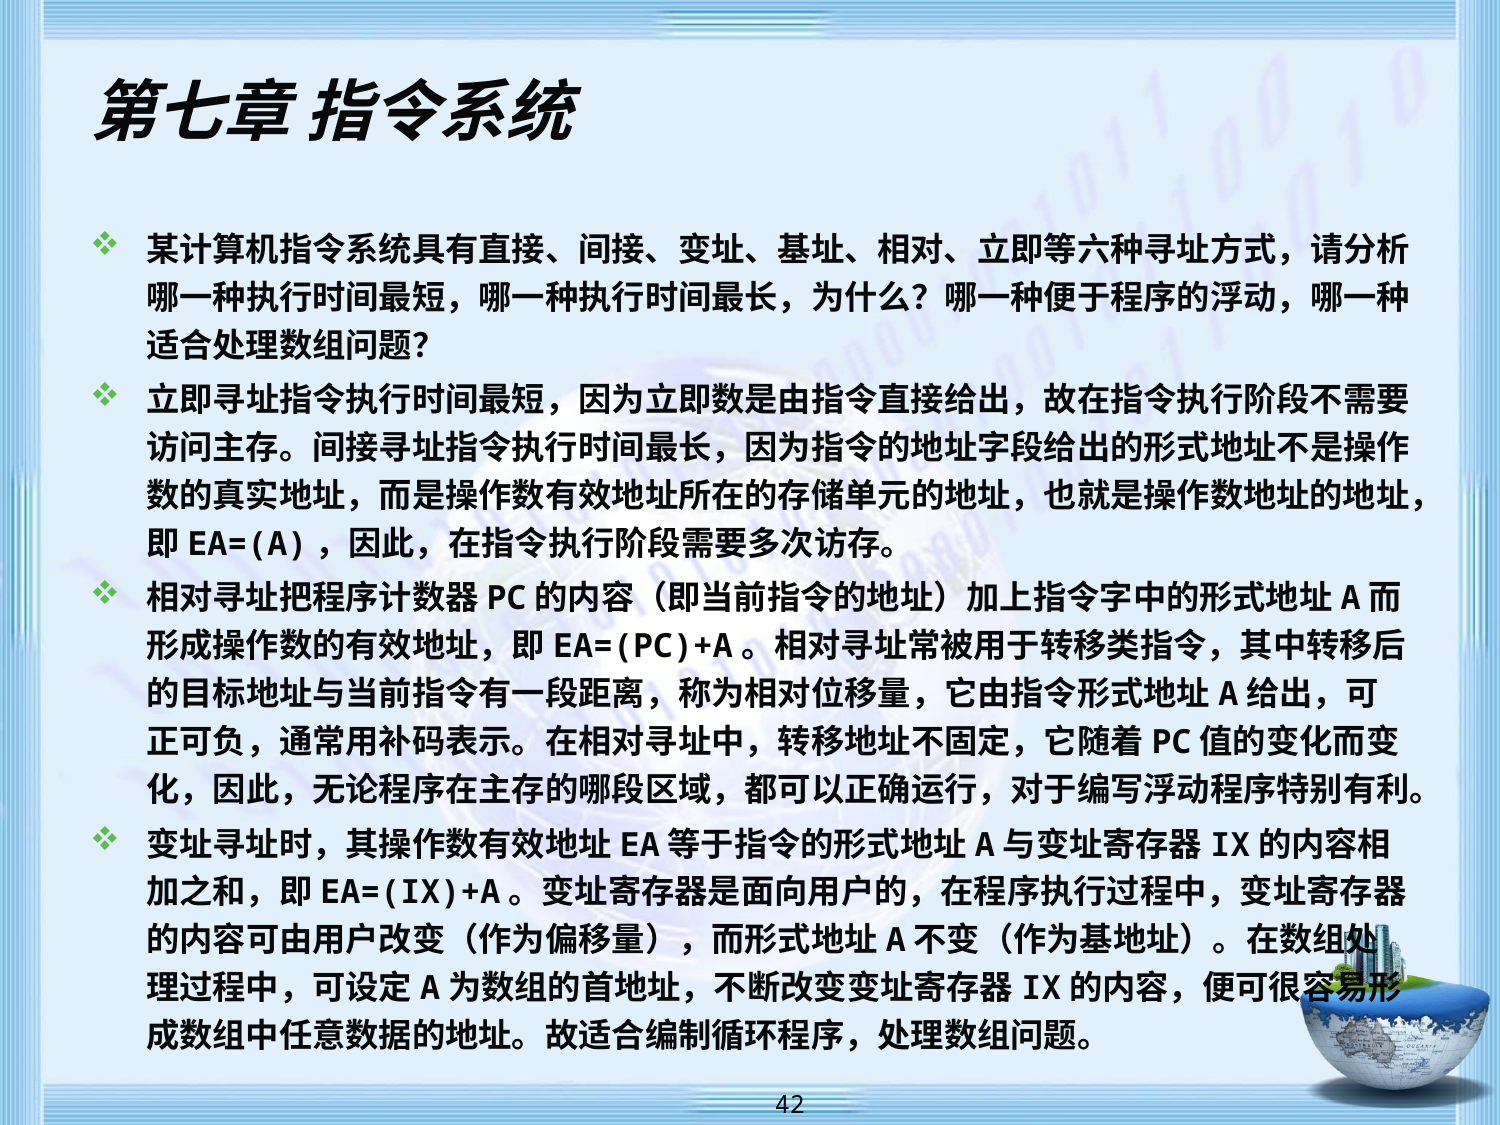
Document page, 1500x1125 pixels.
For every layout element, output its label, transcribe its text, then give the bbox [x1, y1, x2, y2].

list 某计算机指令系统具有直接、间接、变址、基址、相对、立即等六种寻址方式，请分析哪一种执行时间最短，哪一种执行时间最长，为什么？哪一种便于程序的浮动，哪一种适合处理数组问题？ 立即寻址指令执行时间最短，因为立即数是由指令直接给出，故在指令执行阶段不需要访问主存。间接寻址指令执行时间最长，因为指令的地址字段给出的形式地址不是操作数的真实地址，而是操作数有效地址所在的存储单元的地址，也就是操作数地址的地址，即EA=(A)，因此，在指令执行阶段需要多次访存。 相对寻址把程序计数器PC的内容（即当前指令的地址）加上指令字中的形式地址A而形成操作数的有效地址，即EA=(PC)+A。相对寻址常被用于转移类指令，其中转移后的目标地址与当前指令有一段距离，称为相对位移量，它由指令形式地址A给出，可正可负，通常用补码表示。在相对寻址中，转移地址不固定，它随着PC值的变化而变化，因此，无论程序在主存的哪段区域，都可以正确运行，对于编写浮动程序特别有利。 变址寻址时，其操作数有效地址EA等于指令的形式地址A与变址寄存器IX的内容相加之和，即EA=(IX)+A。变址寄存器是面向用户的，在程序执行过程中，变址寄存器的内容可由用户改变（作为偏移量），而形式地址A不变（作为基地址）。在数组处理过程中，可设定A为数组的首地址，不断改变变址寄存器IX的内容，便可很容易形成数组中任意数据的地址。故适合编制循环程序，处理数组问题。 [75, 212, 1425, 1038]
title 第七章 指令系统 [75, 37, 1425, 180]
footer 42 [512, 1072, 988, 1113]
picture [0, 0, 1500, 1125]
